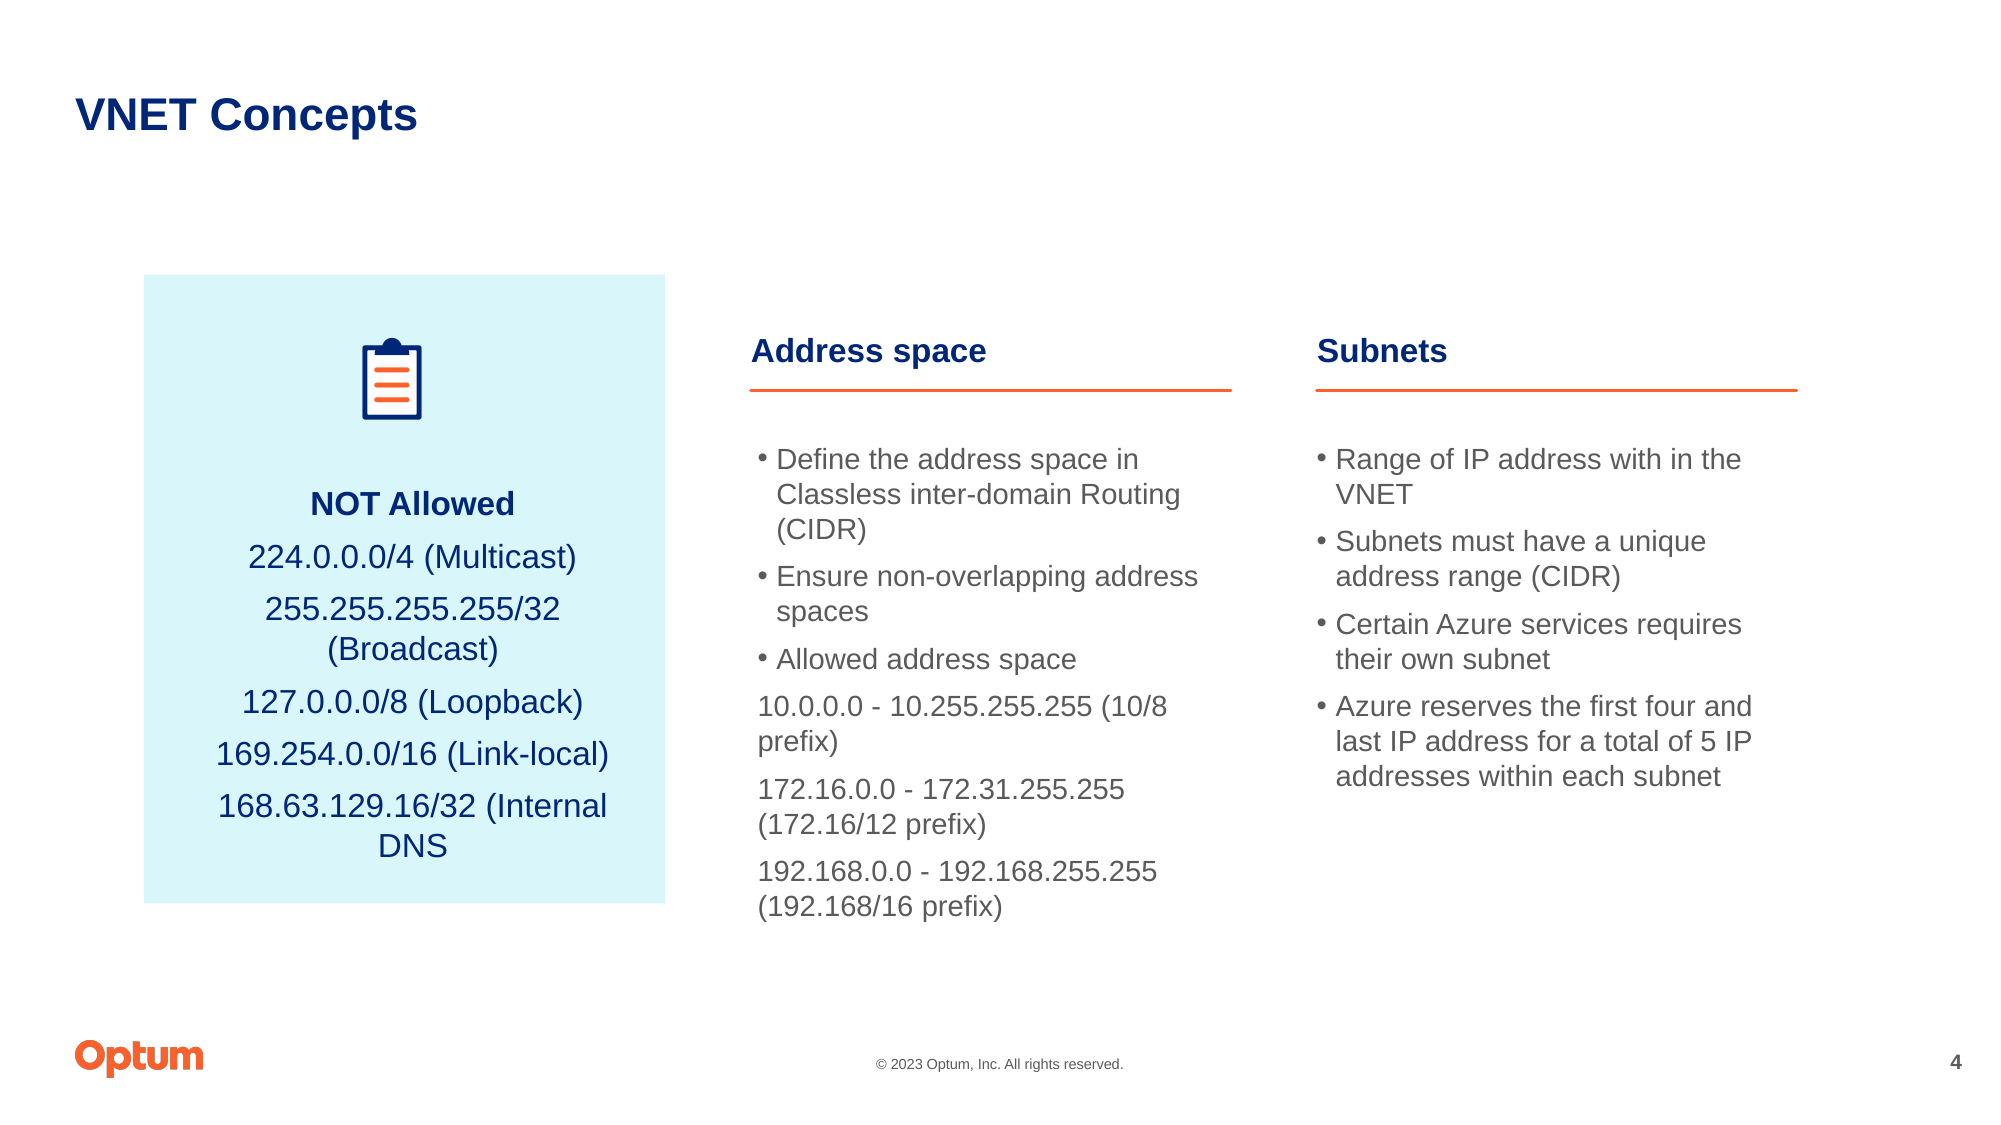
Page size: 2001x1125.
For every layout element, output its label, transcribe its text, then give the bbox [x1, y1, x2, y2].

text_box Range of IP address with in the VNET Subnets must have a unique address range (CIDR) Certain Azure services requires their own subnet Azure reserves the first four and last IP address for a total of 5 IP addresses within each subnet [1316, 440, 1798, 841]
text_box Subnets [1317, 328, 1759, 369]
picture [342, 328, 443, 429]
picture [75, 1040, 203, 1078]
title VNET Concepts [75, 91, 1650, 142]
text_box [143, 274, 666, 904]
text_box Define the address space in Classless inter-domain Routing (CIDR) Ensure non-overlapping address spaces Allowed address space 10.0.0.0 - 10.255.255.255 (10/8 prefix) 172.16.0.0 - 172.31.255.255 (172.16/12 prefix) 192.168.0.0 - 192.168.255.255 (192.168/16 prefix) [757, 440, 1200, 1018]
text_box Address space [750, 328, 1193, 369]
text_box NOT Allowed 224.0.0.0/4 (Multicast) 255.255.255.255/32 (Broadcast) 127.0.0.0/8 (Loopback) 169.254.0.0/16 (Link-local) 168.63.129.16/32 (Internal DNS [185, 482, 641, 865]
